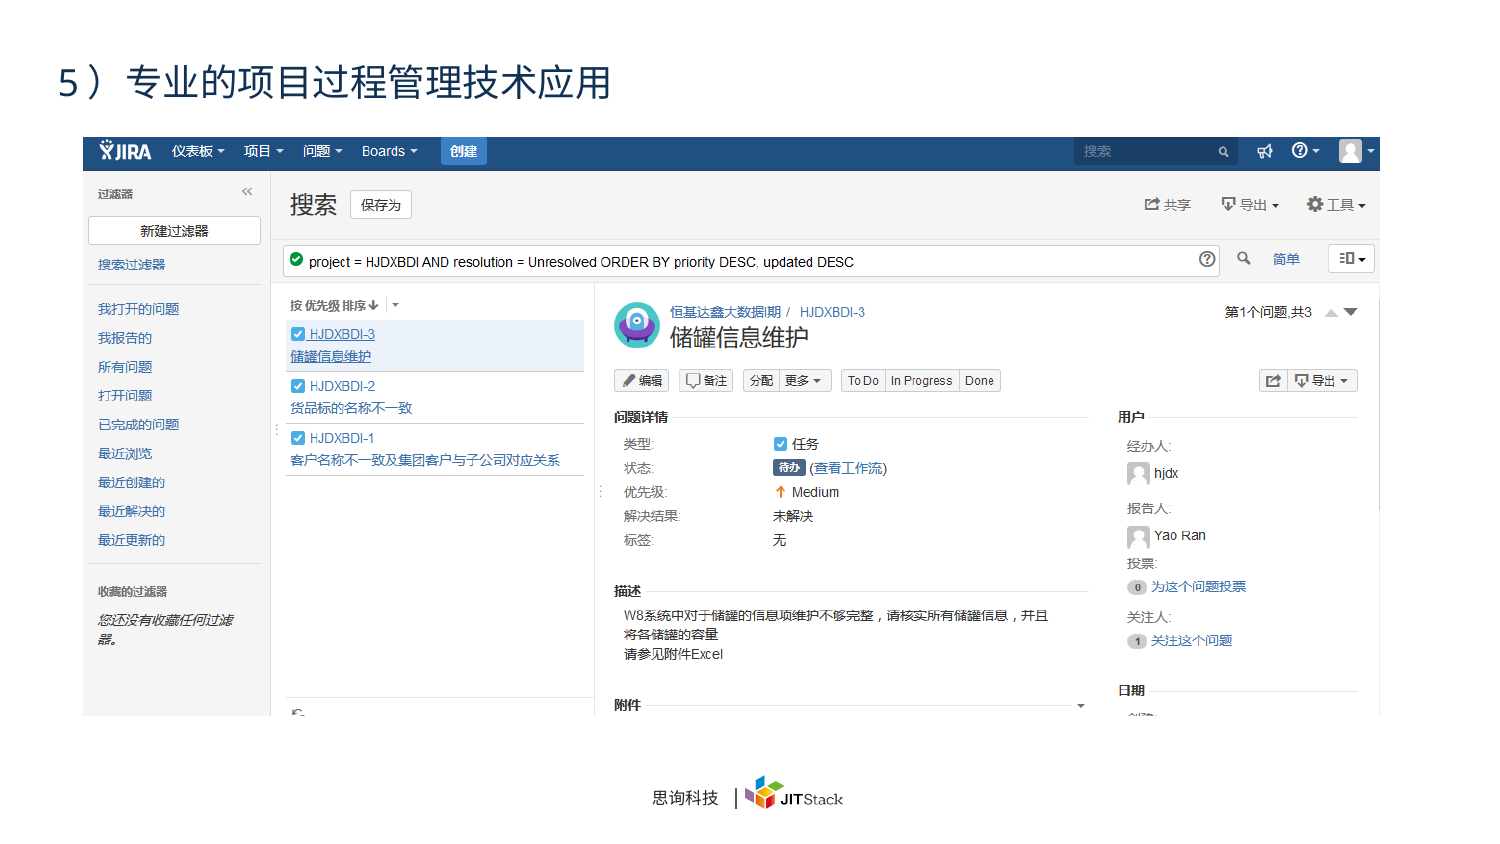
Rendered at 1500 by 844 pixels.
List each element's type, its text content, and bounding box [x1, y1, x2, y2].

text_box 5）专业的项目过程管理技术应用 [42, 51, 783, 111]
picture [83, 137, 1380, 716]
picture [745, 775, 843, 811]
